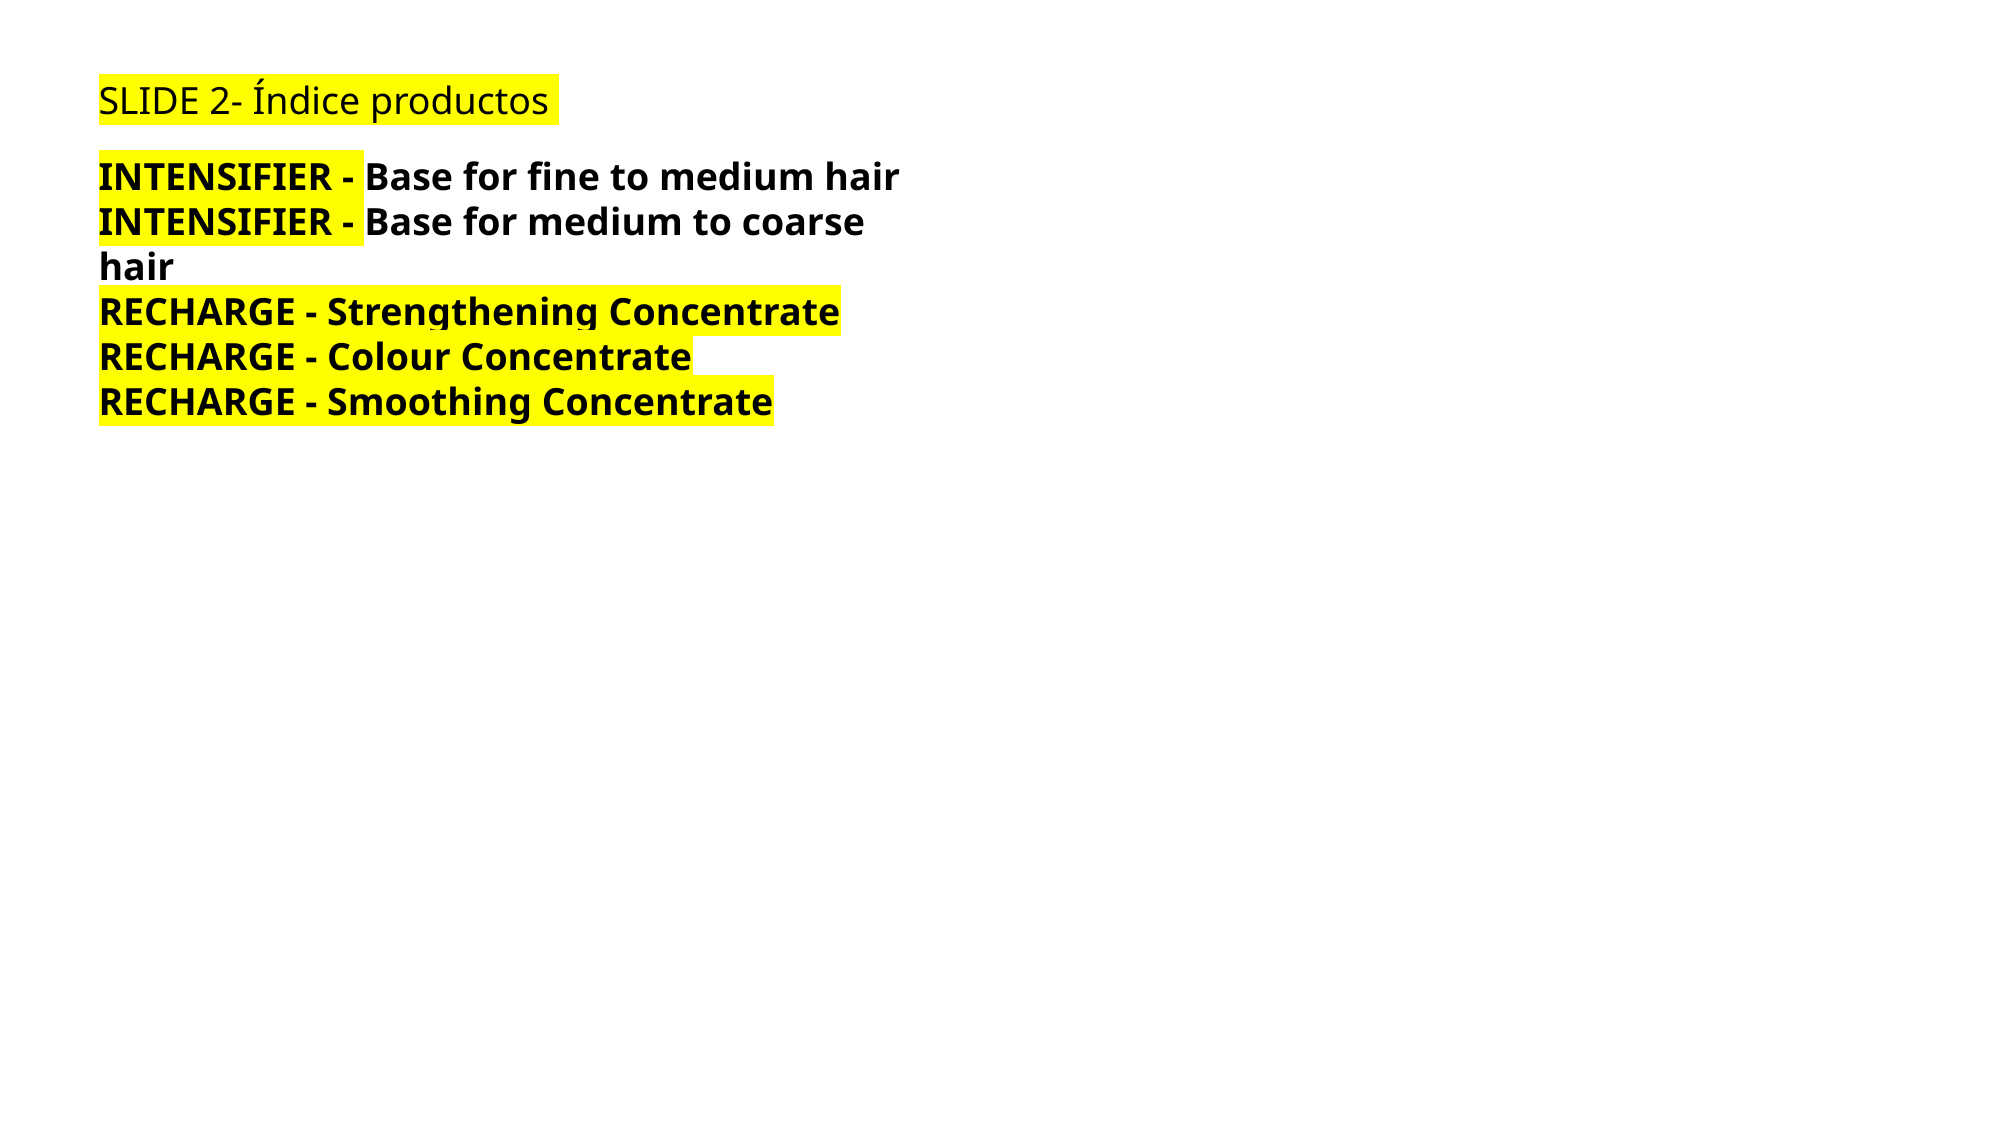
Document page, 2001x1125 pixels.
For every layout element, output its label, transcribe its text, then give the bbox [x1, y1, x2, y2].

text_box SLIDE 2- Índice productos [83, 69, 1084, 130]
text_box INTENSIFIER - Base for fine to medium hair INTENSIFIER - Base for medium to coarse hair RECHARGE - Strengthening Concentrate RECHARGE - Colour Concentrate RECHARGE - Smoothing Concentrate [83, 145, 949, 431]
